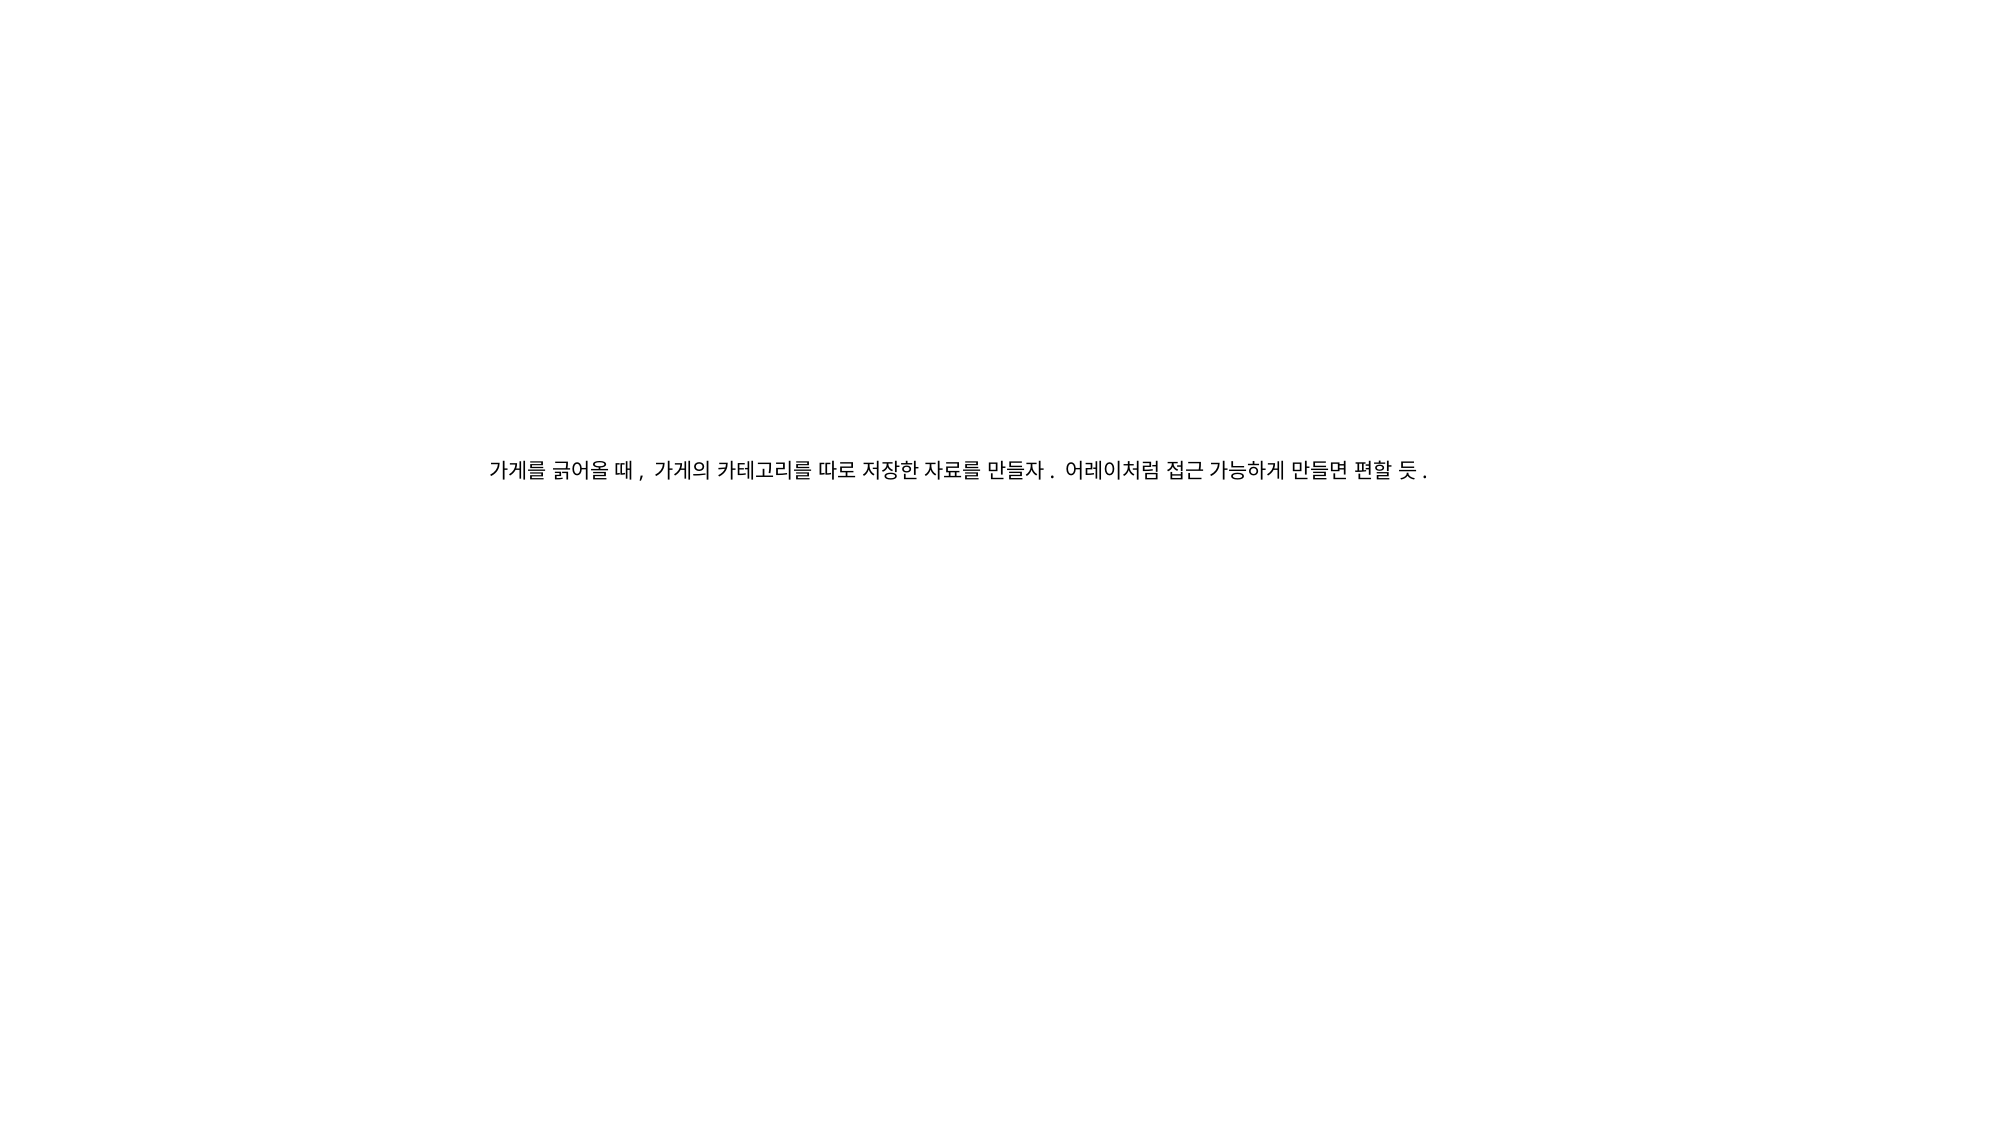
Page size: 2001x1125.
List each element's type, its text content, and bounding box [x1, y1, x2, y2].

text_box 가게를 긁어올 때, 가게의 카테고리를 따로 저장한 자료를 만들자. 어레이처럼 접근 가능하게 만들면 편할 듯. [474, 450, 1443, 490]
